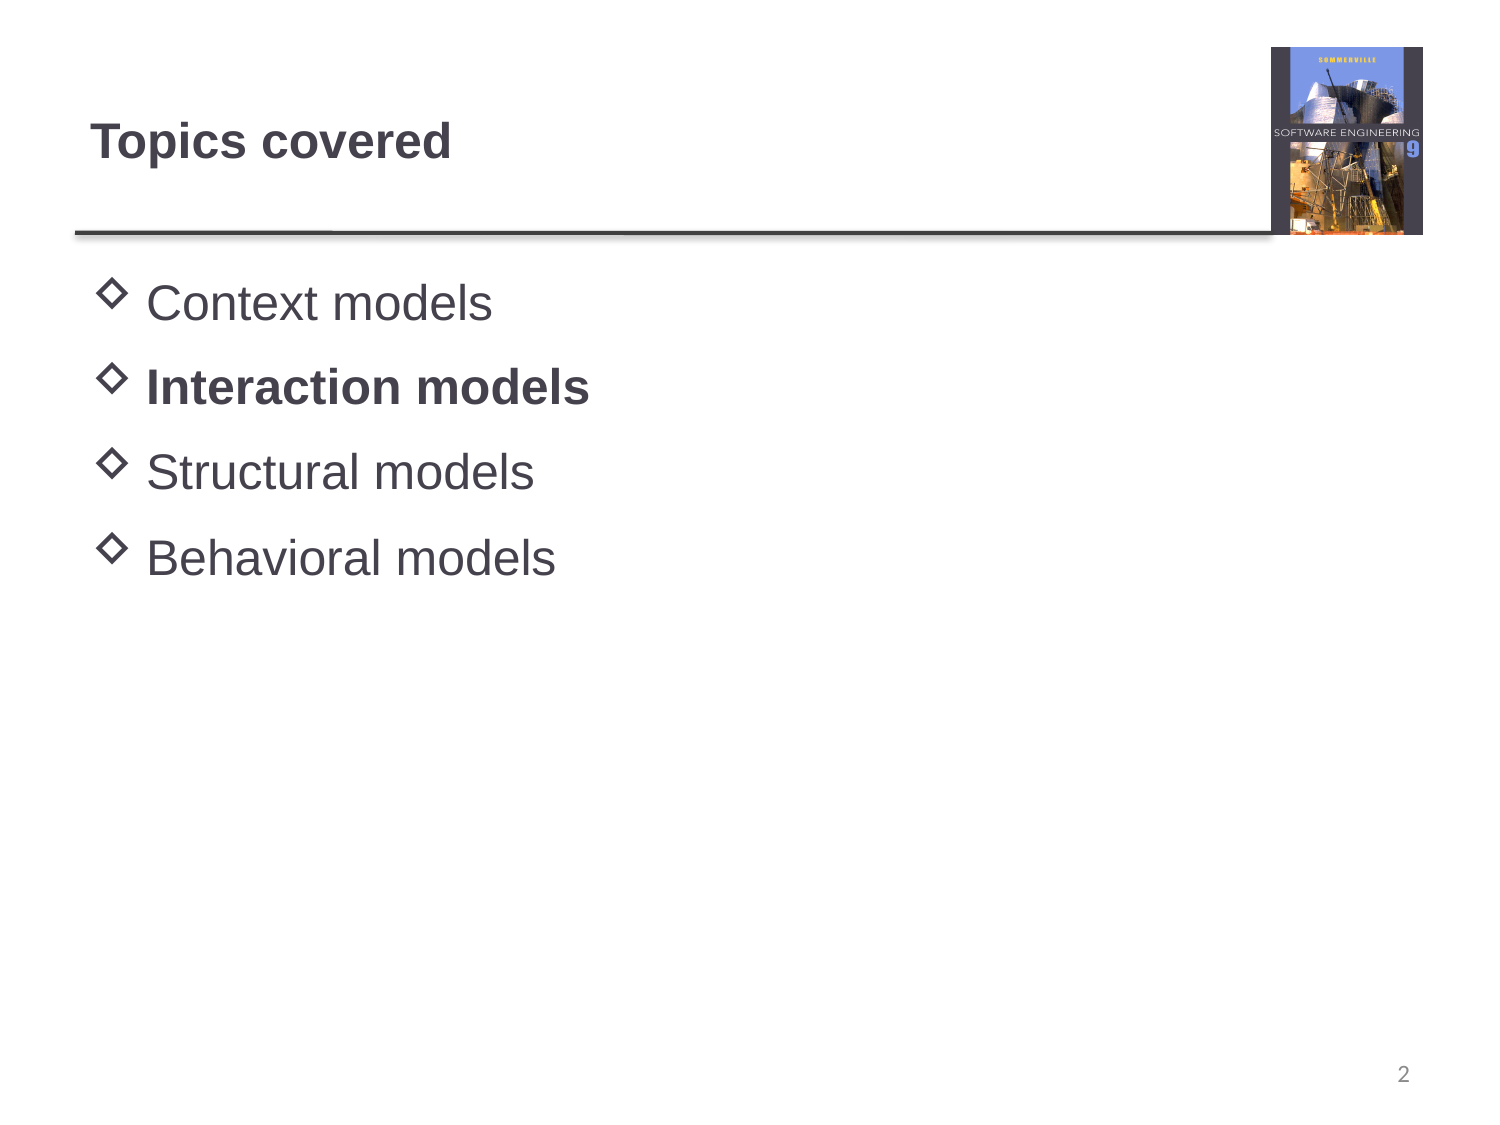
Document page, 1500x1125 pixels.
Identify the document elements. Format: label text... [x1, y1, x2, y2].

slide_number 2 [1074, 1042, 1425, 1103]
list Context models Interaction models Structural models Behavioral models [75, 262, 1425, 1005]
title Topics covered [74, 44, 1272, 233]
picture [1272, 47, 1423, 235]
